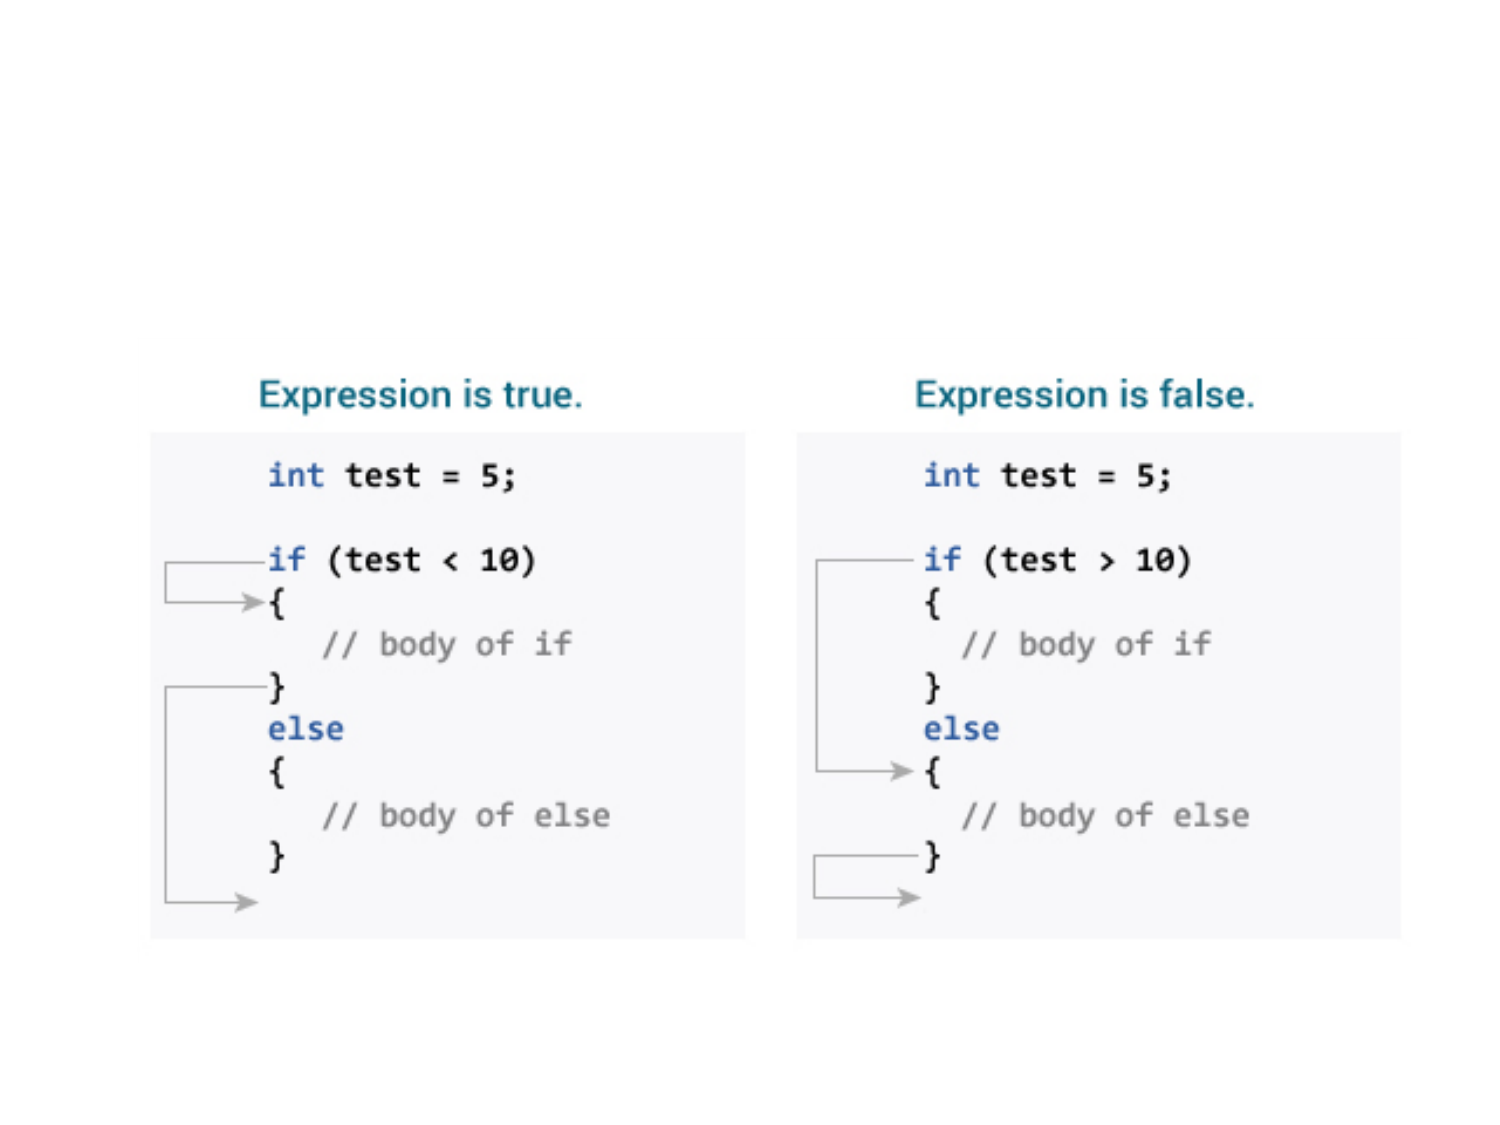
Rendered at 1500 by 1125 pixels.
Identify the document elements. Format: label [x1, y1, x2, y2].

list [137, 337, 1419, 963]
